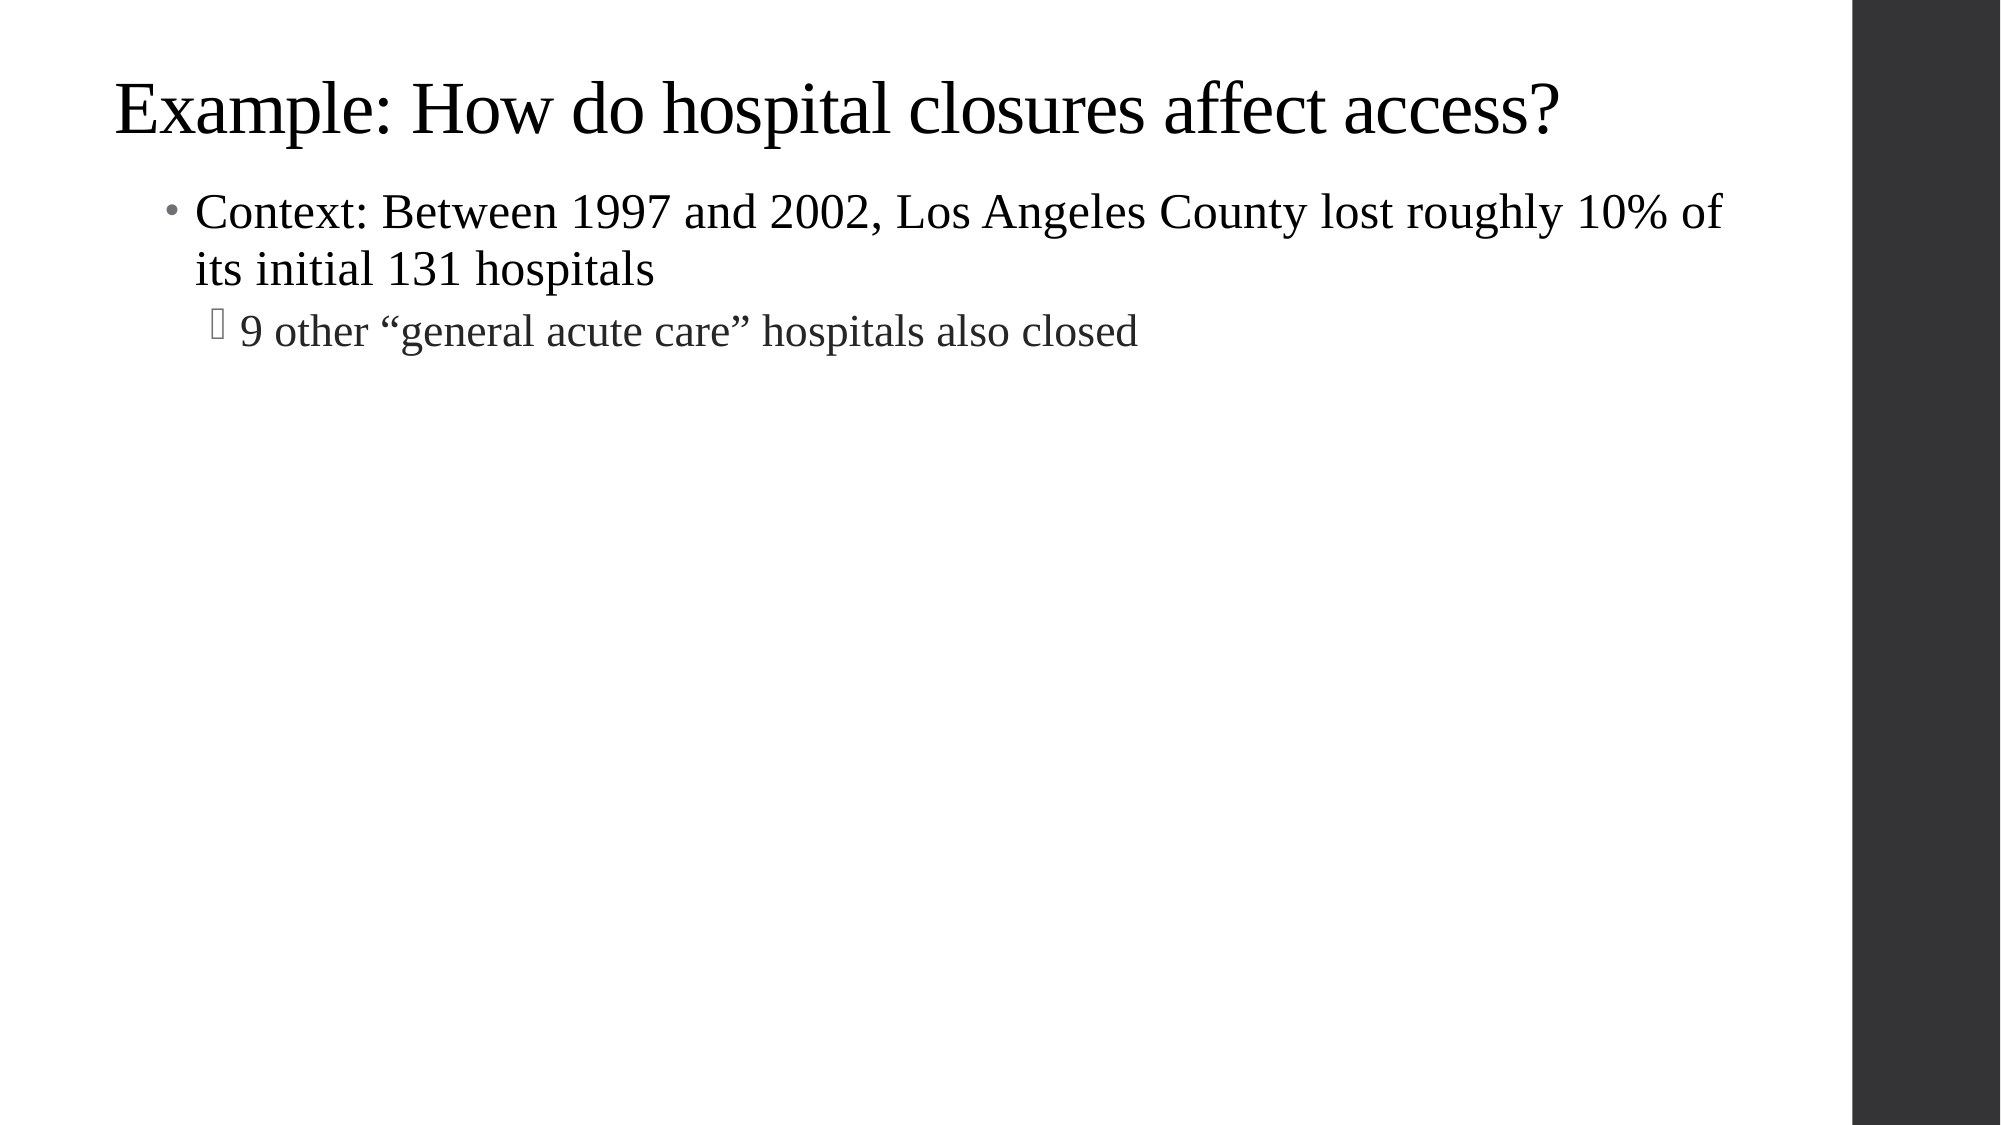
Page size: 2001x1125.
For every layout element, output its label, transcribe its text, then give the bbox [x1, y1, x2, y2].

list Context: Between 1997 and 2002, Los Angeles County lost roughly 10% of its initial 131 hospitals 9 other “general acute care” hospitals also closed [150, 174, 1788, 1019]
title Example: How do hospital closures affect access? [99, 55, 1813, 158]
